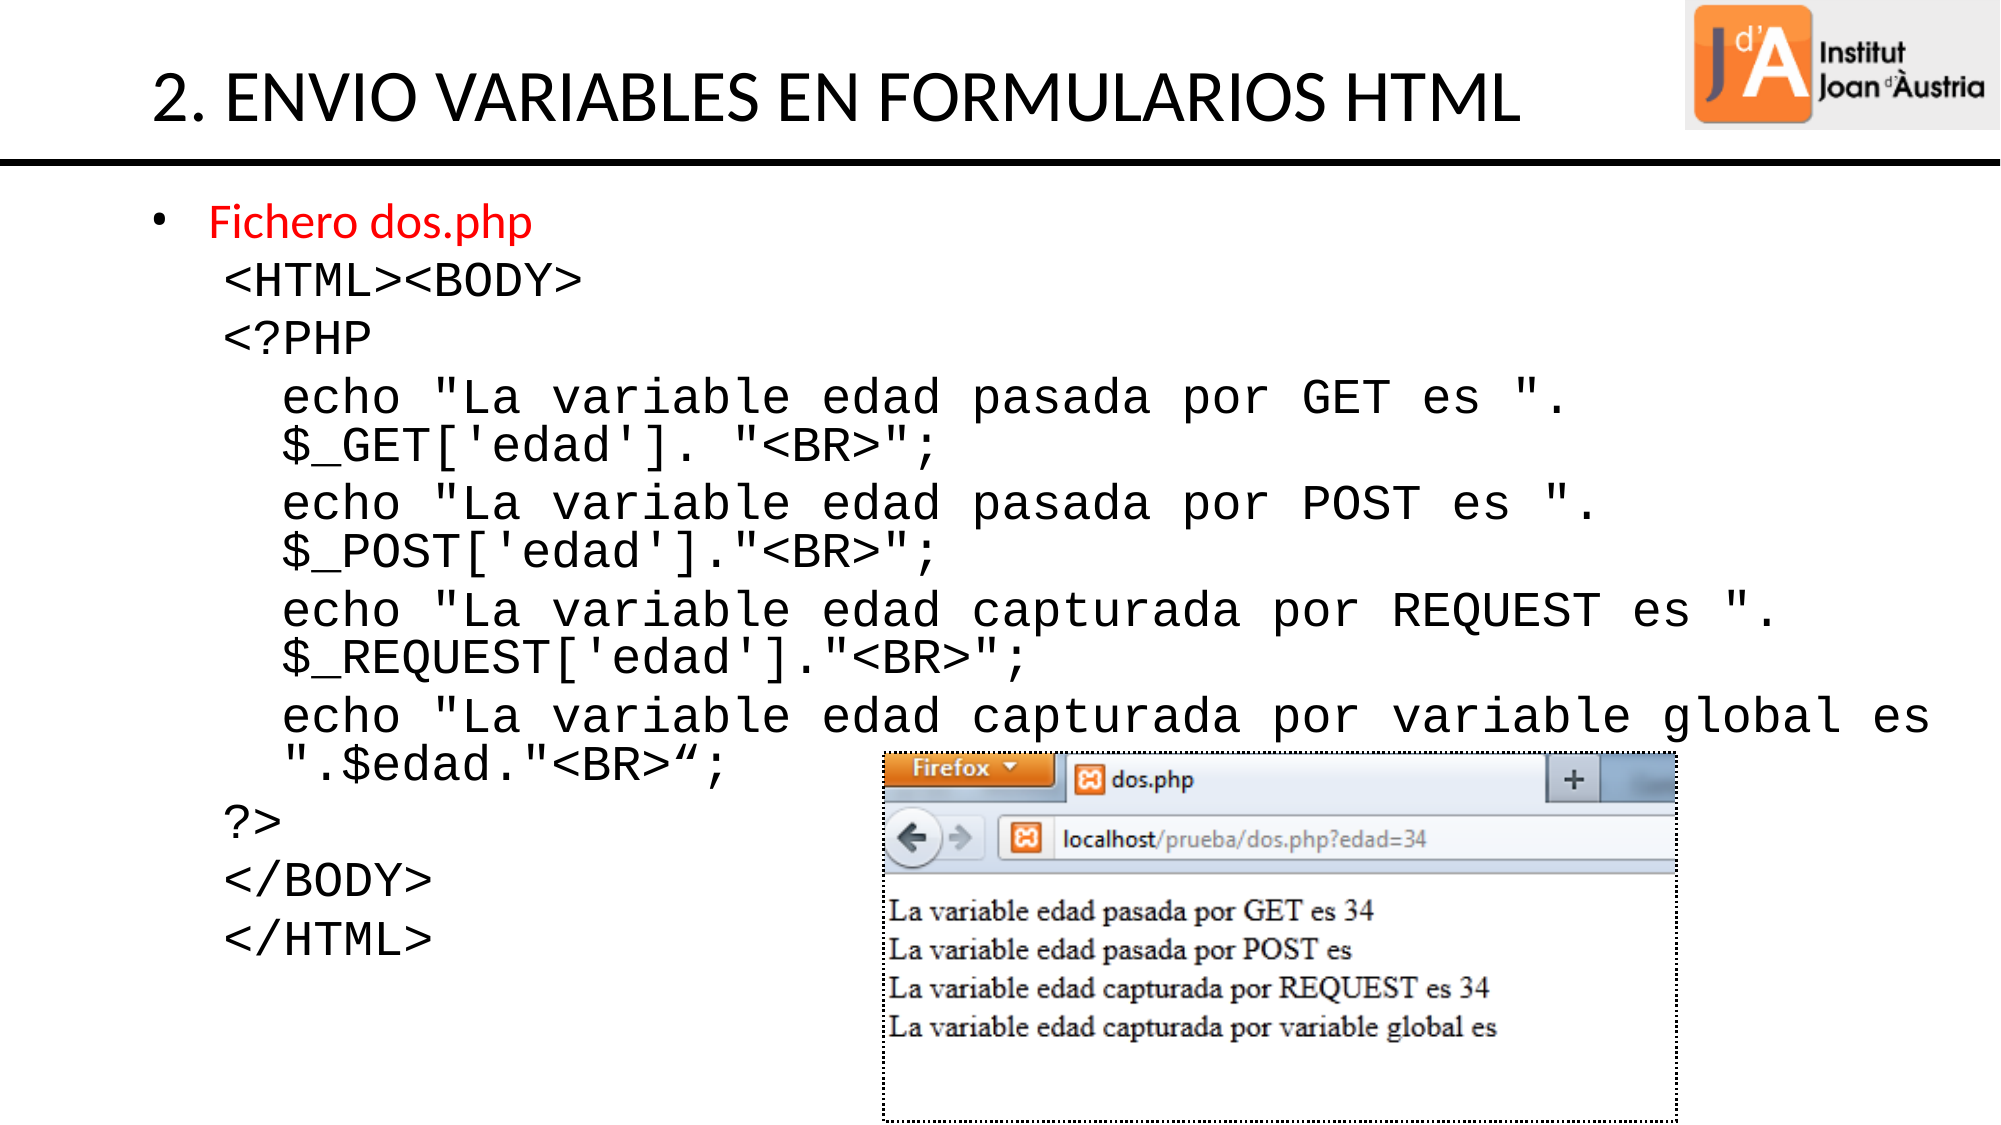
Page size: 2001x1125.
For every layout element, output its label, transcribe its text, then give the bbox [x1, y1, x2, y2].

text_box Fichero dos.php <HTML><BODY> <?PHP echo "La variable edad pasada por GET es ".$_GET['edad']. "<BR>"; echo "La variable edad pasada por POST es ".$_POST['edad']."<BR>"; echo "La variable edad capturada por REQUEST es ".$_REQUEST['edad']."<BR>"; echo "La variable edad capturada por variable global es ".$edad."<BR>“; ?> </BODY> </HTML> [149, 200, 1950, 992]
picture [884, 753, 1676, 1121]
text_box 2. ENVIO VARIABLES EN FORMULARIOS HTML [0, 0, 1675, 146]
picture [1685, 0, 2000, 130]
